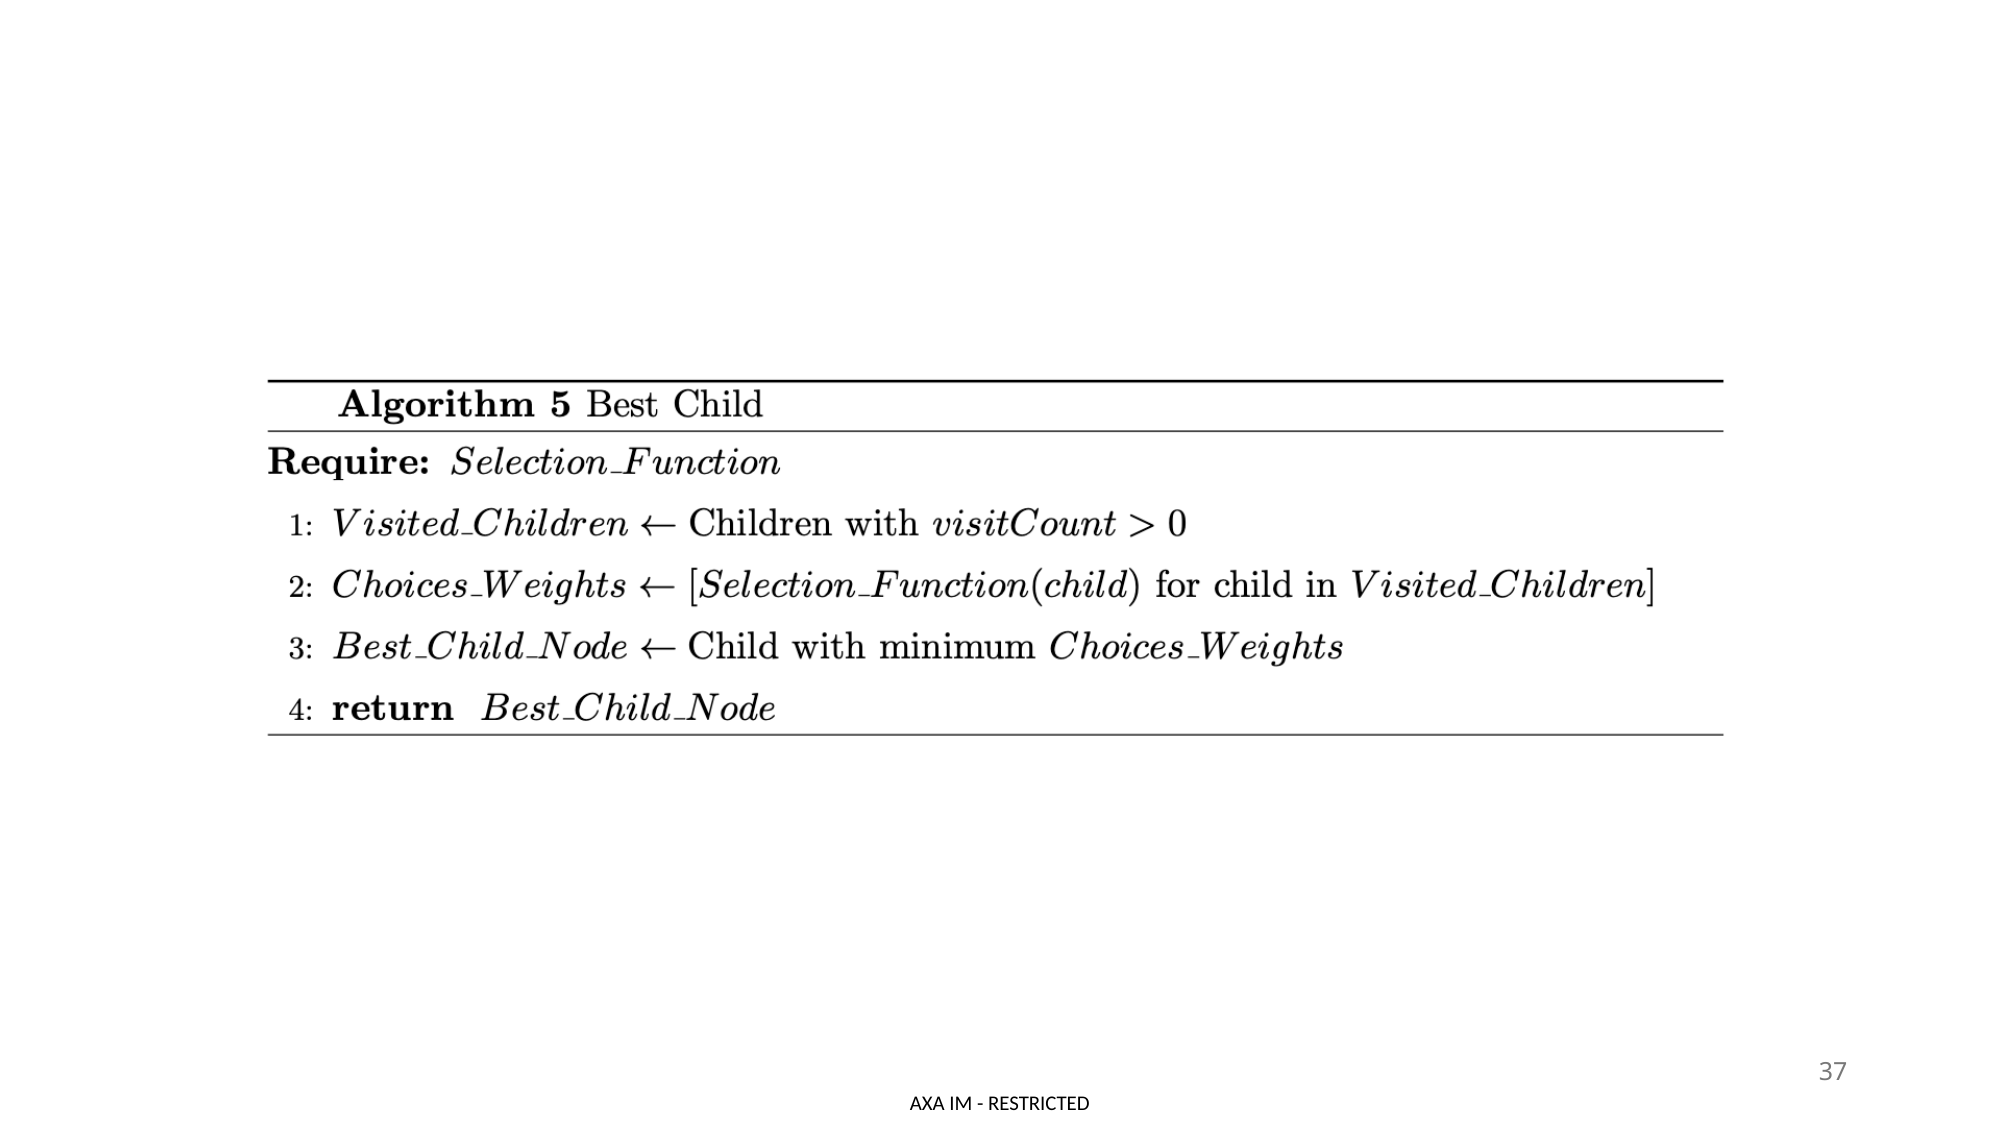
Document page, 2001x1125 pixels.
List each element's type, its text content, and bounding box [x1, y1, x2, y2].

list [239, 355, 1761, 770]
slide_number 36 [1412, 1042, 1863, 1103]
